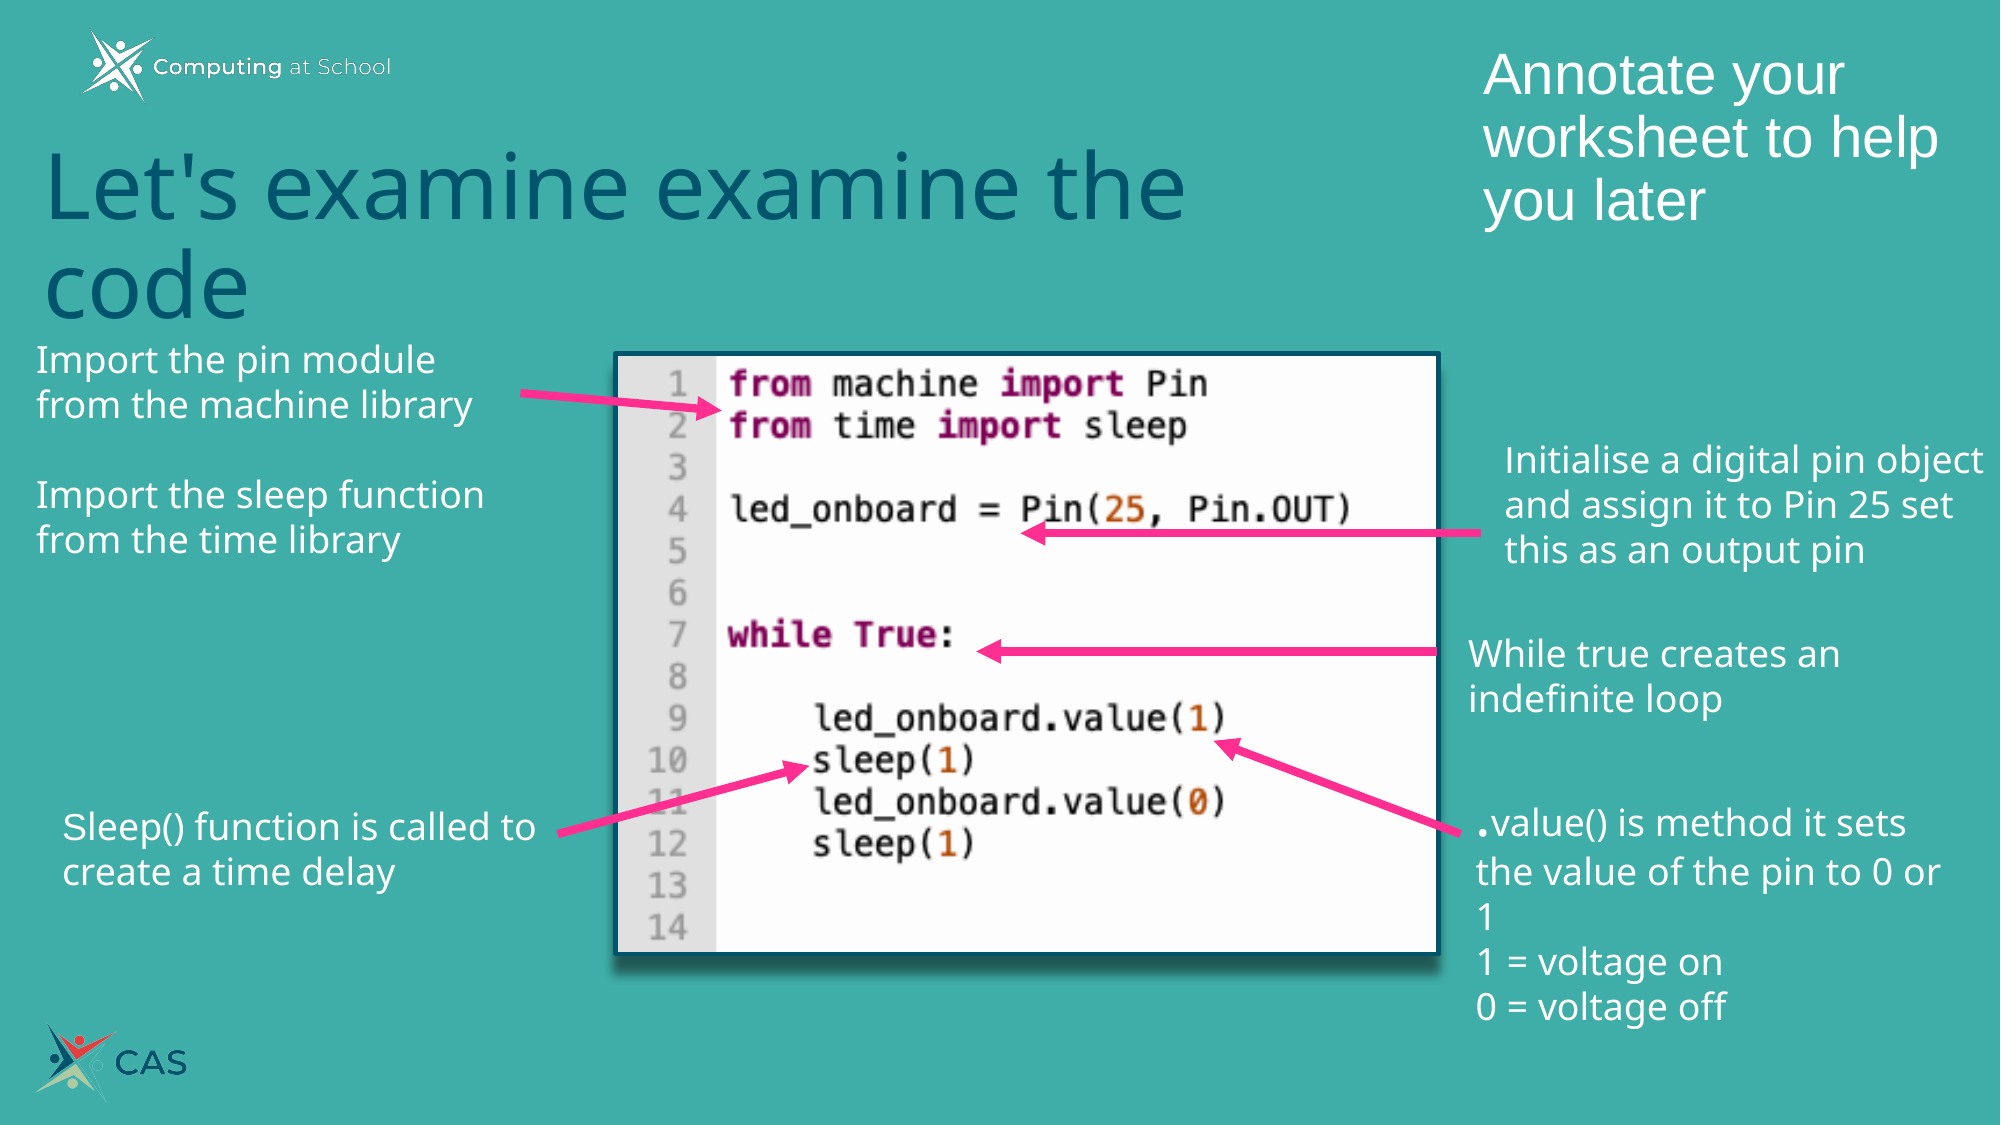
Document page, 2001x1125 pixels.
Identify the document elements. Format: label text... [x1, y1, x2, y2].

text_box Sleep() function is called to create a time delay [54, 795, 558, 901]
list Annotate your worksheet to help you later [1468, 37, 1972, 216]
text_box While true creates an indefinite loop [1460, 622, 1964, 727]
title Let's examine examine the code [28, 132, 1424, 344]
picture [35, 1021, 187, 1103]
text_box Import the pin module from the machine library Import the sleep function from the time library [28, 328, 524, 569]
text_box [557, 765, 810, 835]
text_box .value() is method it sets the value of the pin to 0 or 1 1 = voltage on 0 = voltage off [1468, 770, 1972, 1036]
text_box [520, 392, 722, 411]
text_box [1213, 740, 1461, 835]
picture [619, 357, 1437, 951]
picture [79, 27, 392, 105]
text_box Initialise a digital pin object and assign it to Pin 25 set this as an output pin [1496, 428, 2000, 579]
